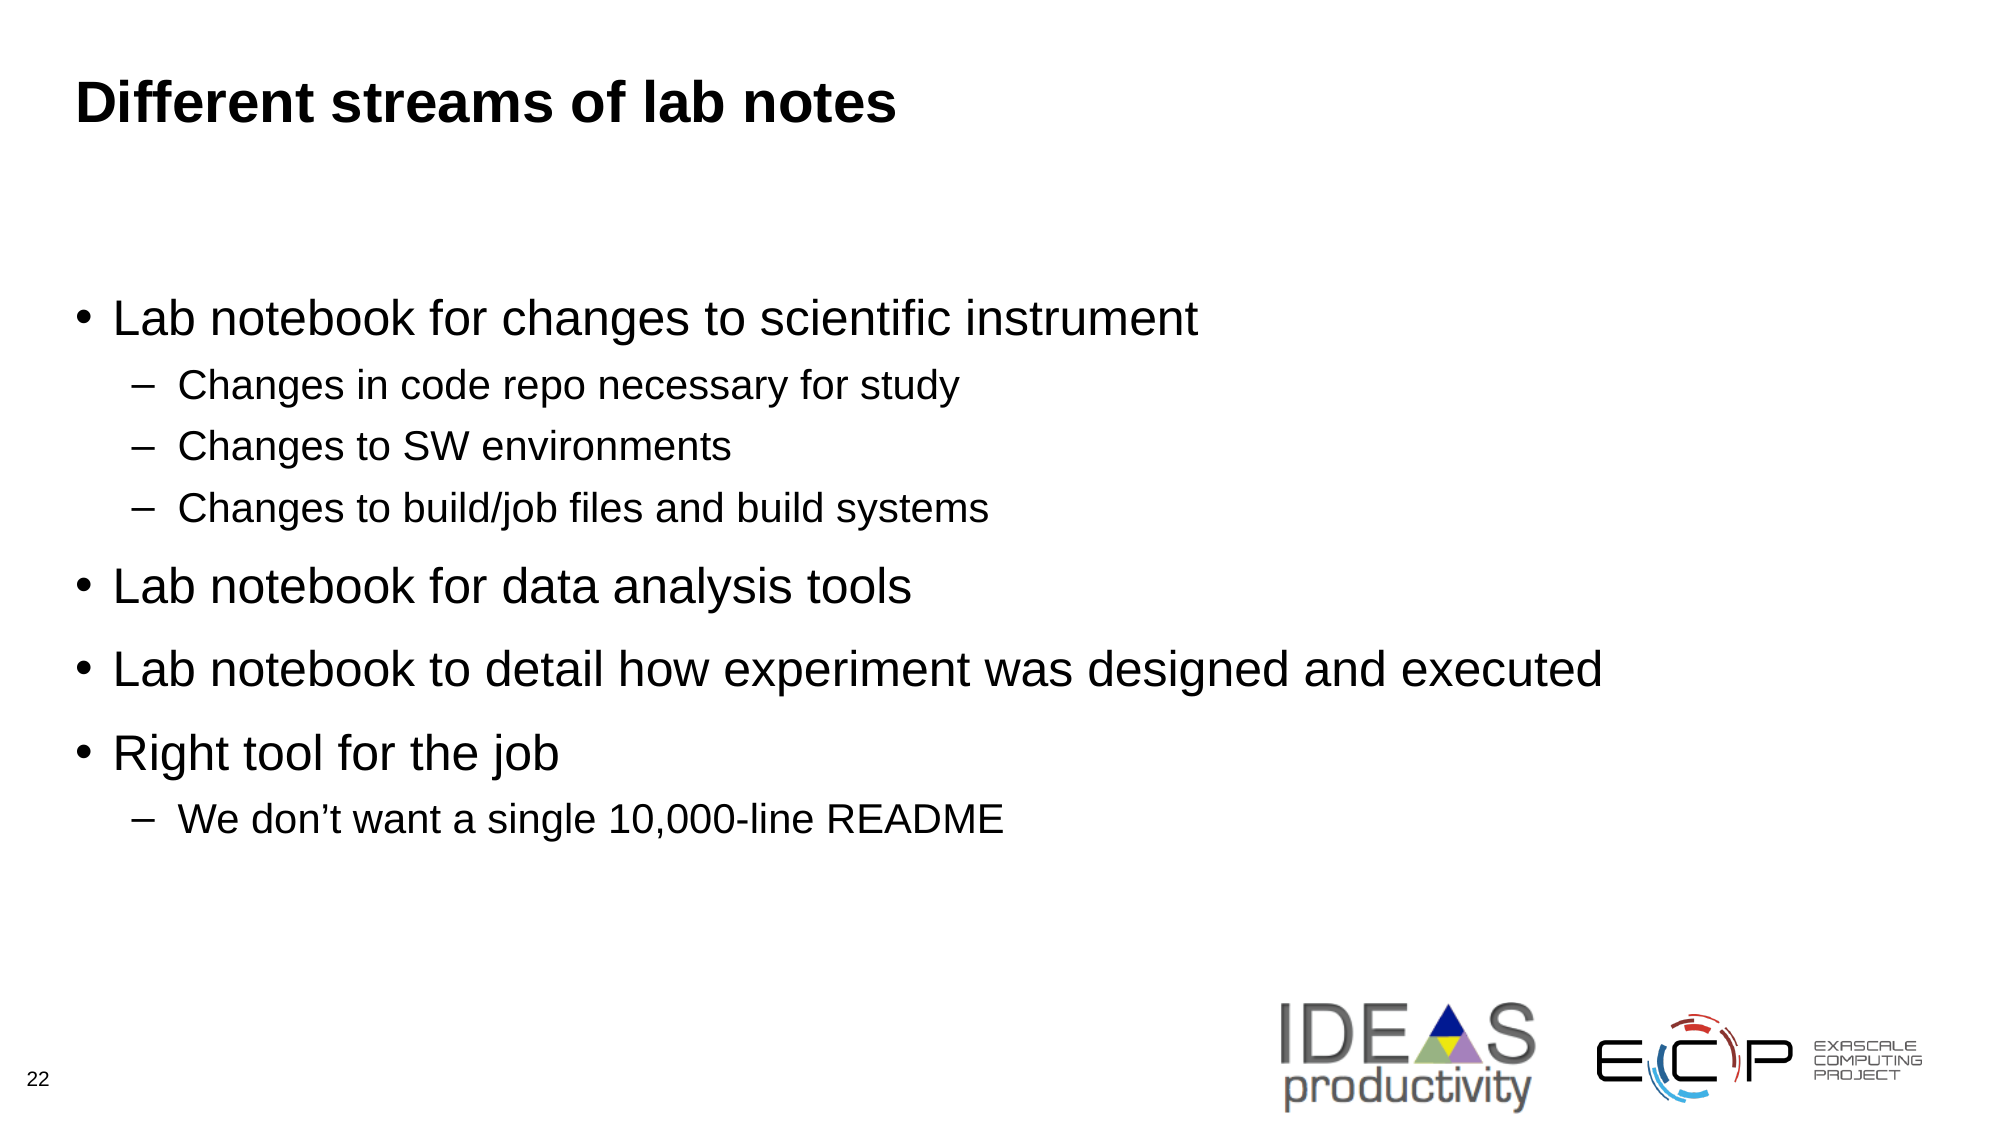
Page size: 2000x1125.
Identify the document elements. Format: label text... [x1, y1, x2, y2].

picture [1280, 1002, 1537, 1114]
picture [1597, 1014, 1922, 1103]
list Lab notebook for changes to scientific instrument Changes in code repo necessary for study Changes to SW environments Changes to build/job files and build systems Lab notebook for data analysis tools Lab notebook to detail how experiment was designed and executed Right tool for the job We don’t want a single 10,000-line README [59, 284, 1926, 950]
title Different streams of lab notes [59, 67, 1926, 218]
